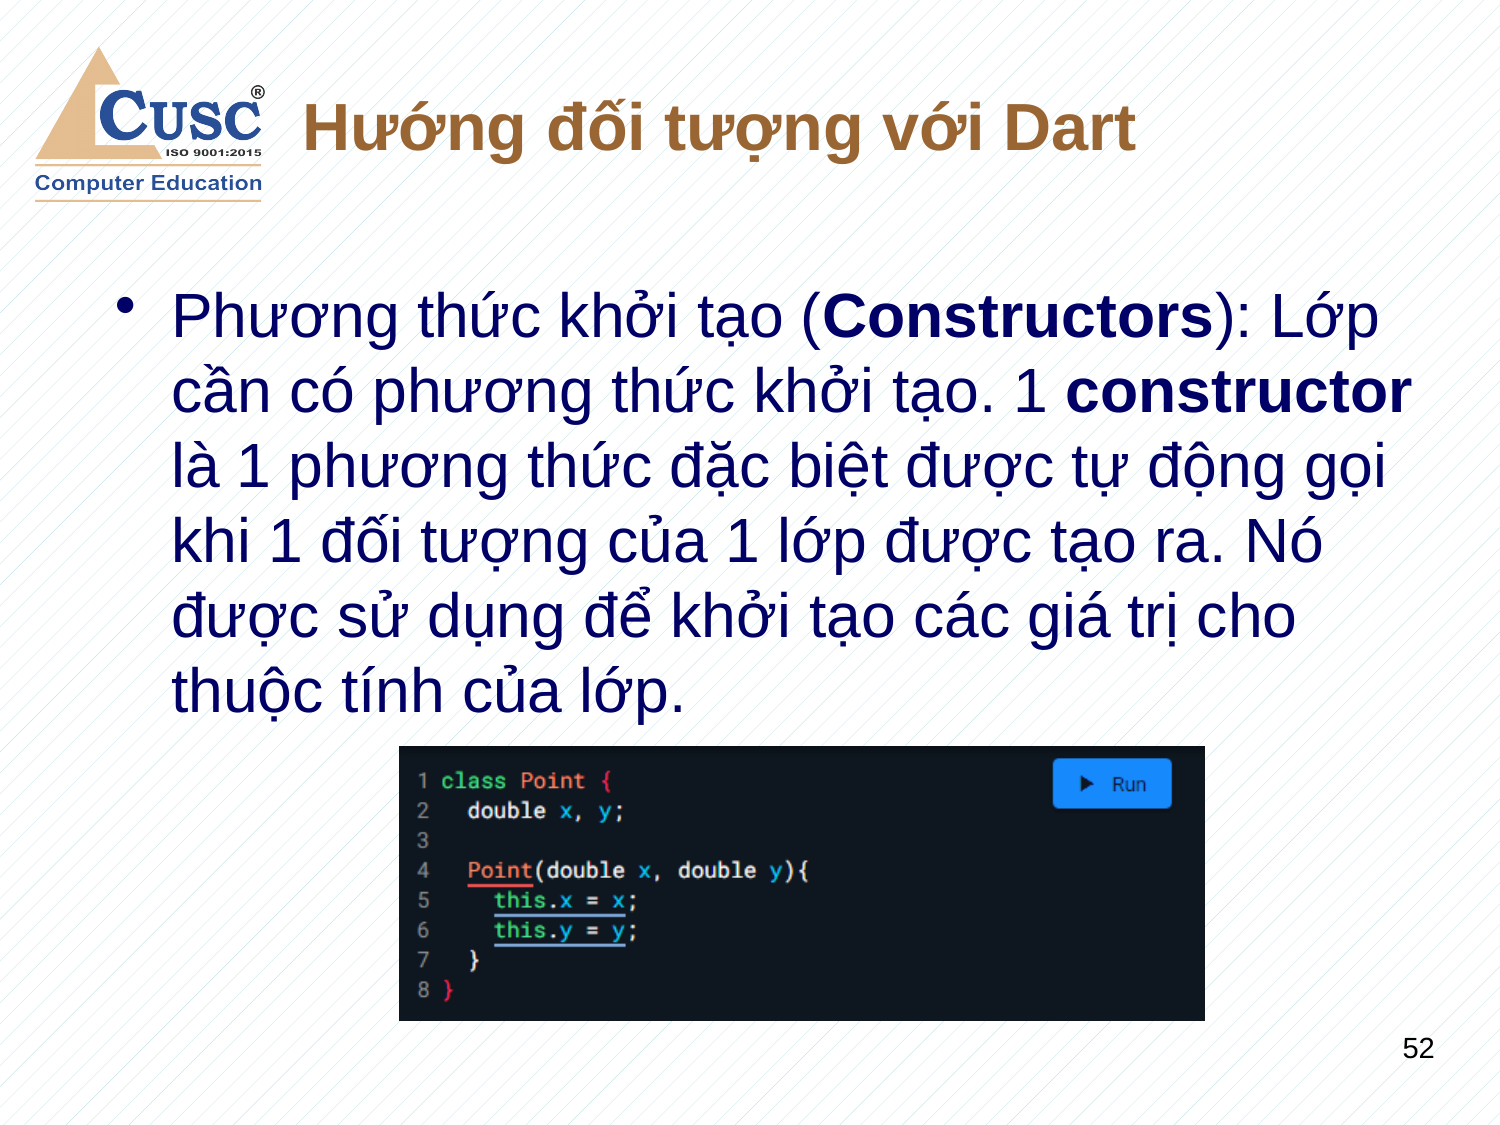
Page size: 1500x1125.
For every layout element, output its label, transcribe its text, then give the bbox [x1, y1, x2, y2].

slide_number 52 [1100, 1021, 1450, 1113]
picture [35, 46, 265, 202]
picture [399, 746, 1205, 1021]
list Phương thức khởi tạo (Constructors): Lớp cần có phương thức khởi tạo. 1 constructor là 1 phương thức đặc biệt được tự động gọi khi 1 đối tượng của 1 lớp được tạo ra. Nó được sử dụng để khởi tạo các giá trị cho thuộc tính của lớp. [99, 267, 1450, 1038]
title Hướng đối tượng với Dart [287, 46, 1450, 202]
